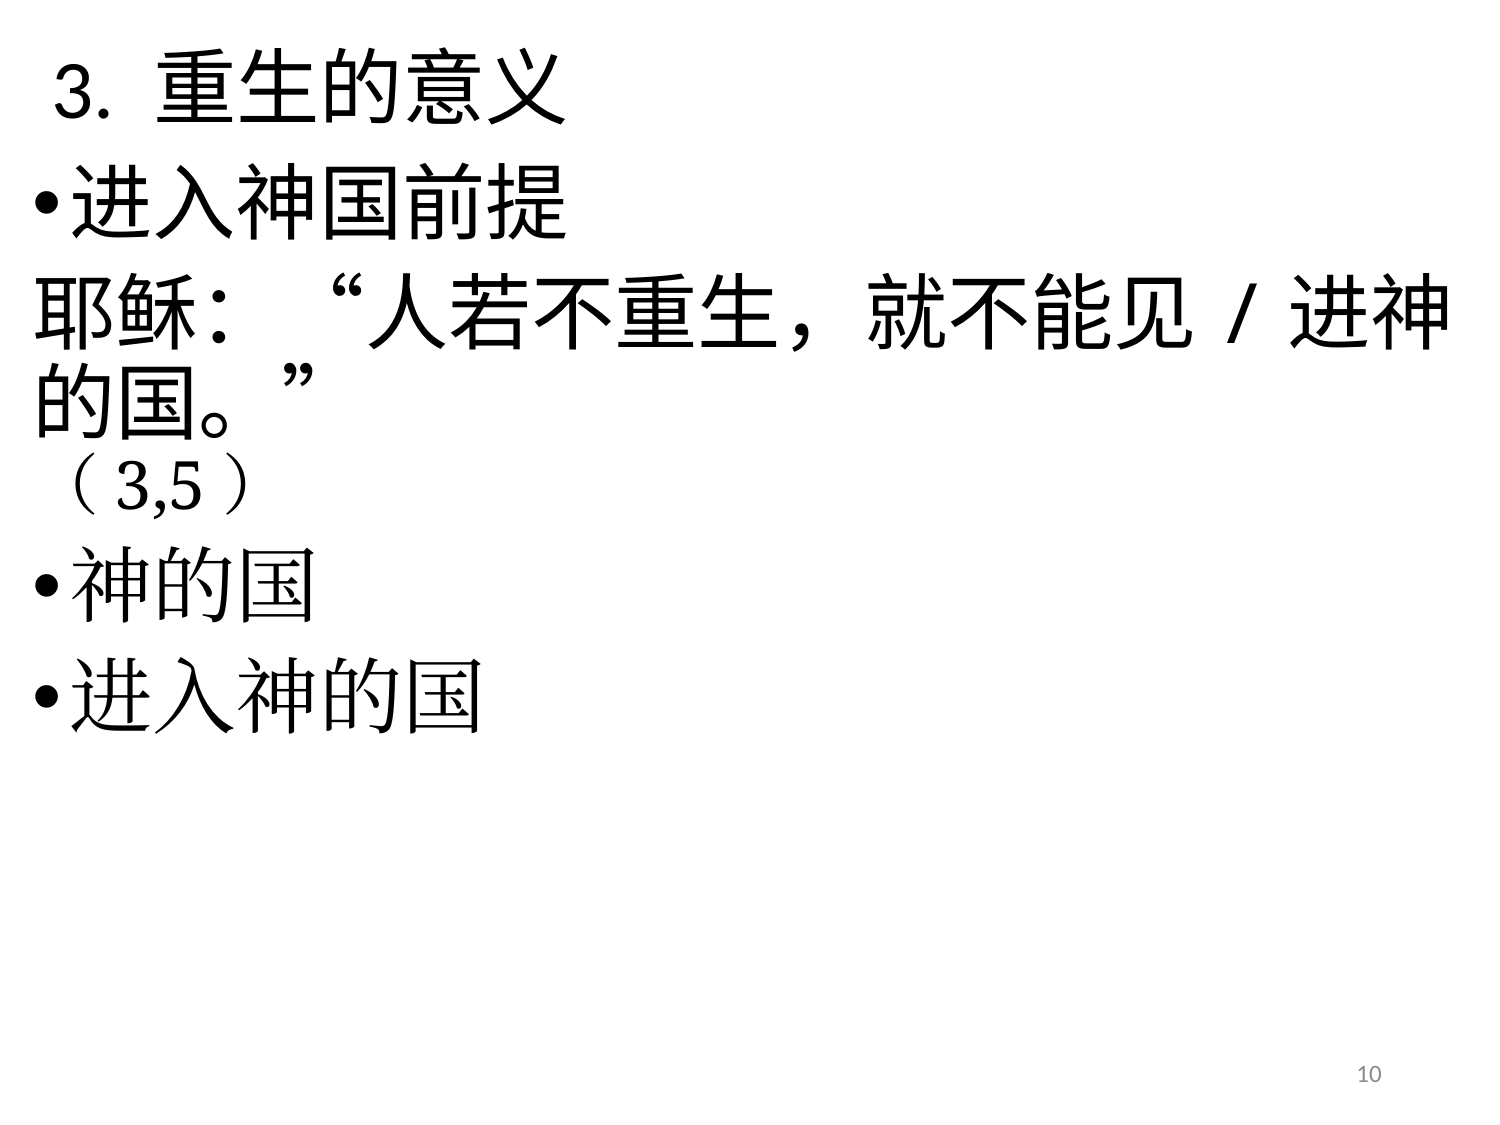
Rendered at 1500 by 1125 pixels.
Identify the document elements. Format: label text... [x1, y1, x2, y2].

list 进入神国前提 耶稣：“人若不重生，就不能见/进神的国。” （3,5） 神的国 进入神的国 [17, 153, 1481, 1049]
slide_number 10 [1059, 1042, 1397, 1103]
title 3. 重生的意义 [36, 28, 1472, 153]
